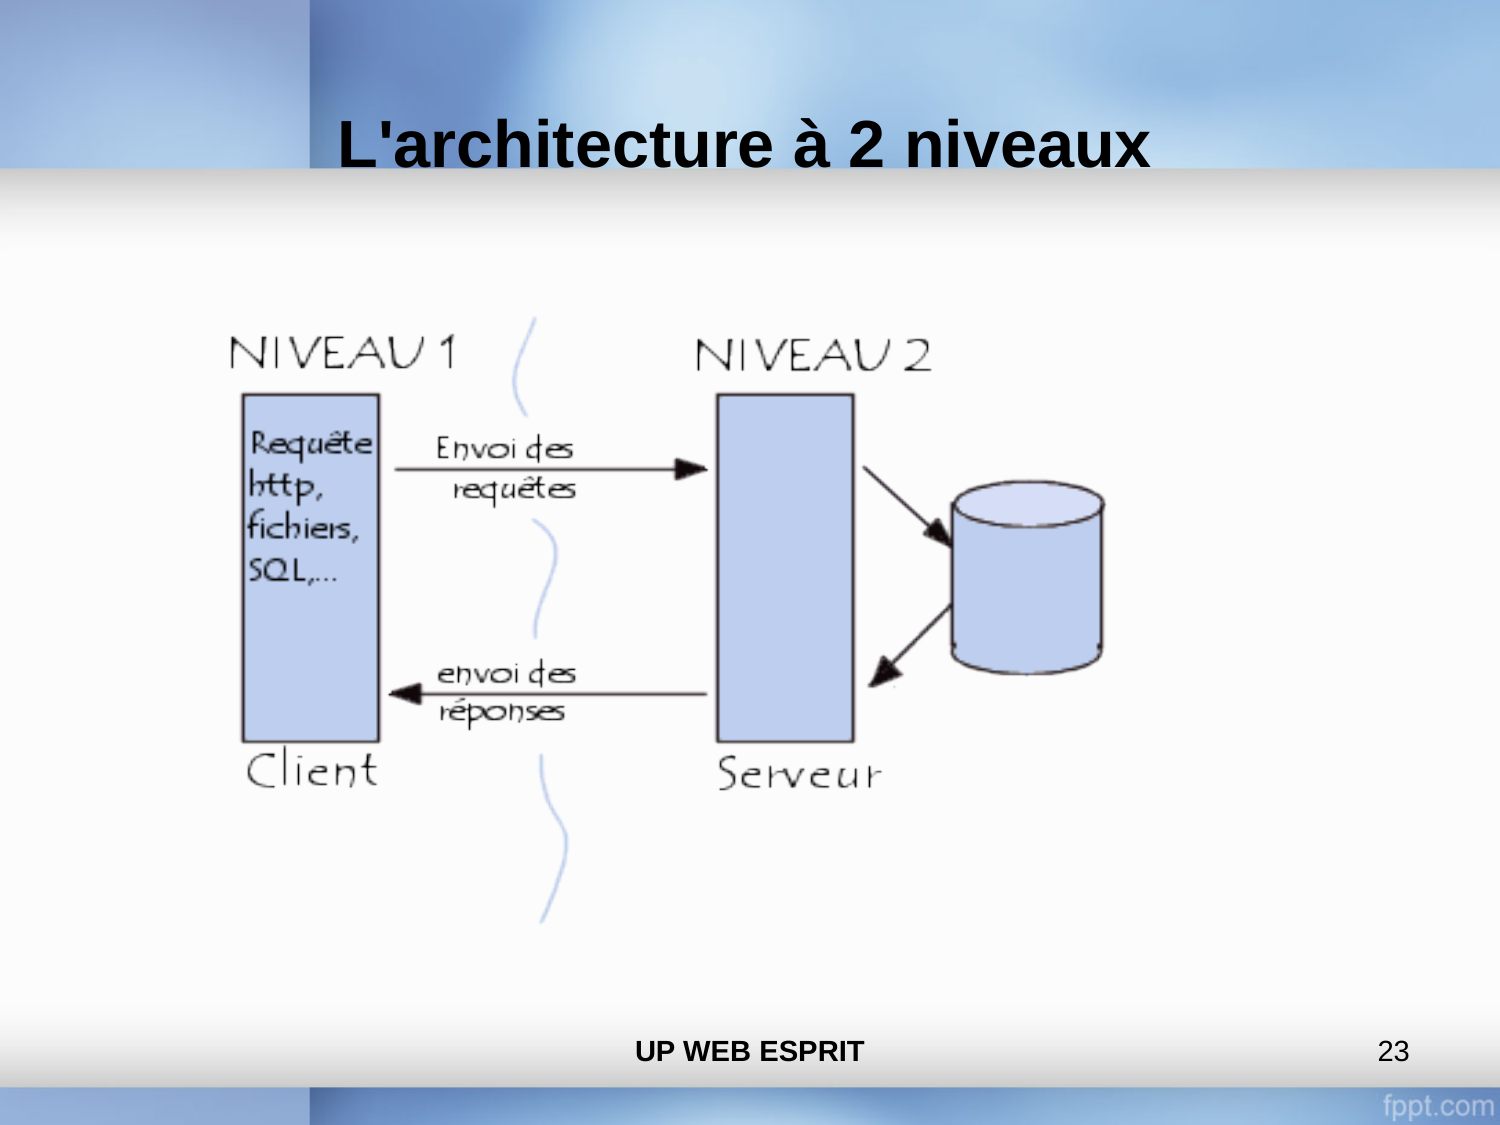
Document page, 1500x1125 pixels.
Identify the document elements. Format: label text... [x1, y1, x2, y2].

title L'architecture à 2 niveaux [70, 58, 1421, 223]
picture [0, 0, 1500, 1125]
text_box UP WEB ESPRIT [512, 1024, 988, 1103]
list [218, 266, 1259, 941]
text_box ‹#› [1074, 1024, 1425, 1103]
